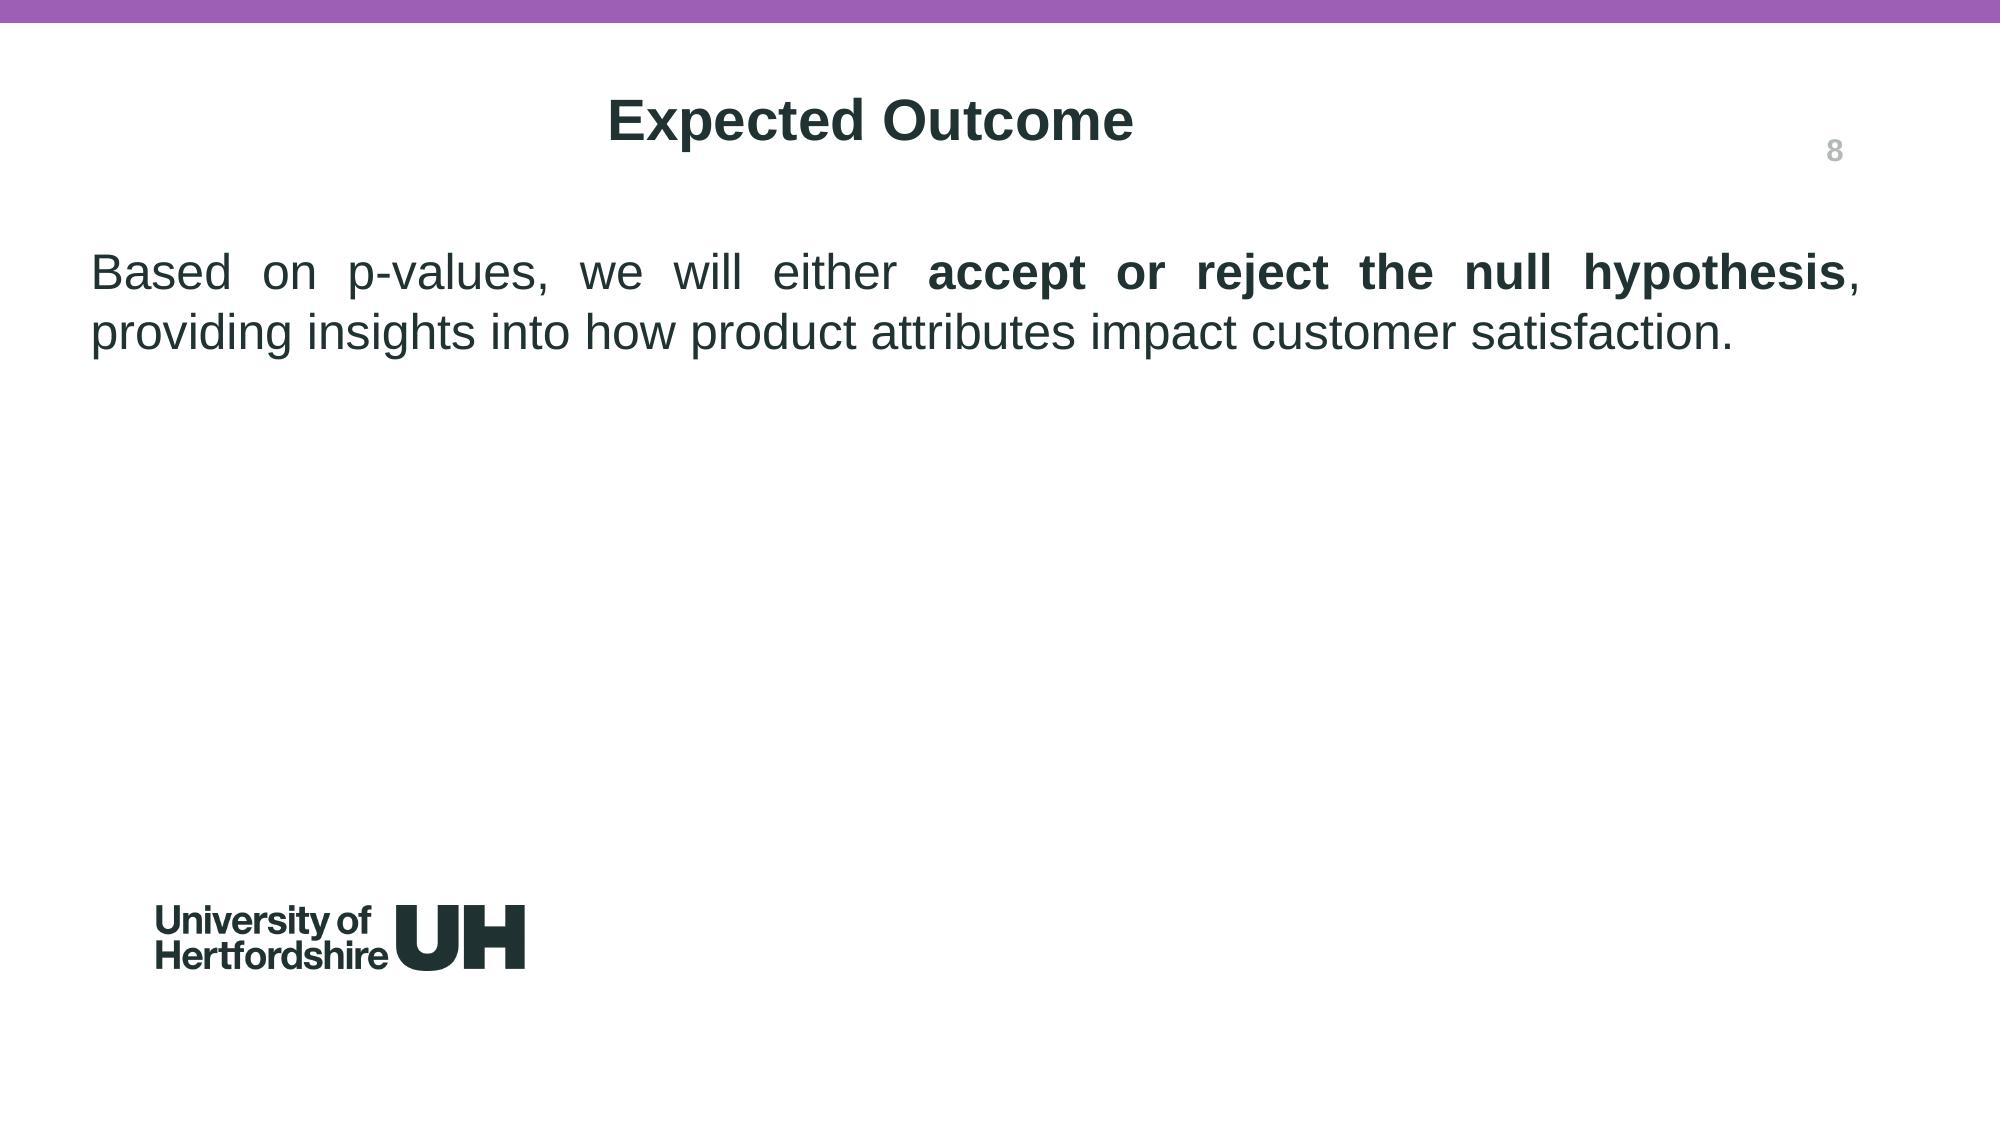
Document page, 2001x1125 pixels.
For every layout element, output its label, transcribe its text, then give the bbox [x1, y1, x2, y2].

text_box Based on p-values, we will either accept or reject the null hypothesis, providing insights into how product attributes impact customer satisfaction. [75, 232, 1876, 367]
text_box Expected Outcome [338, 74, 1404, 159]
slide_number 8 [1741, 129, 1844, 168]
